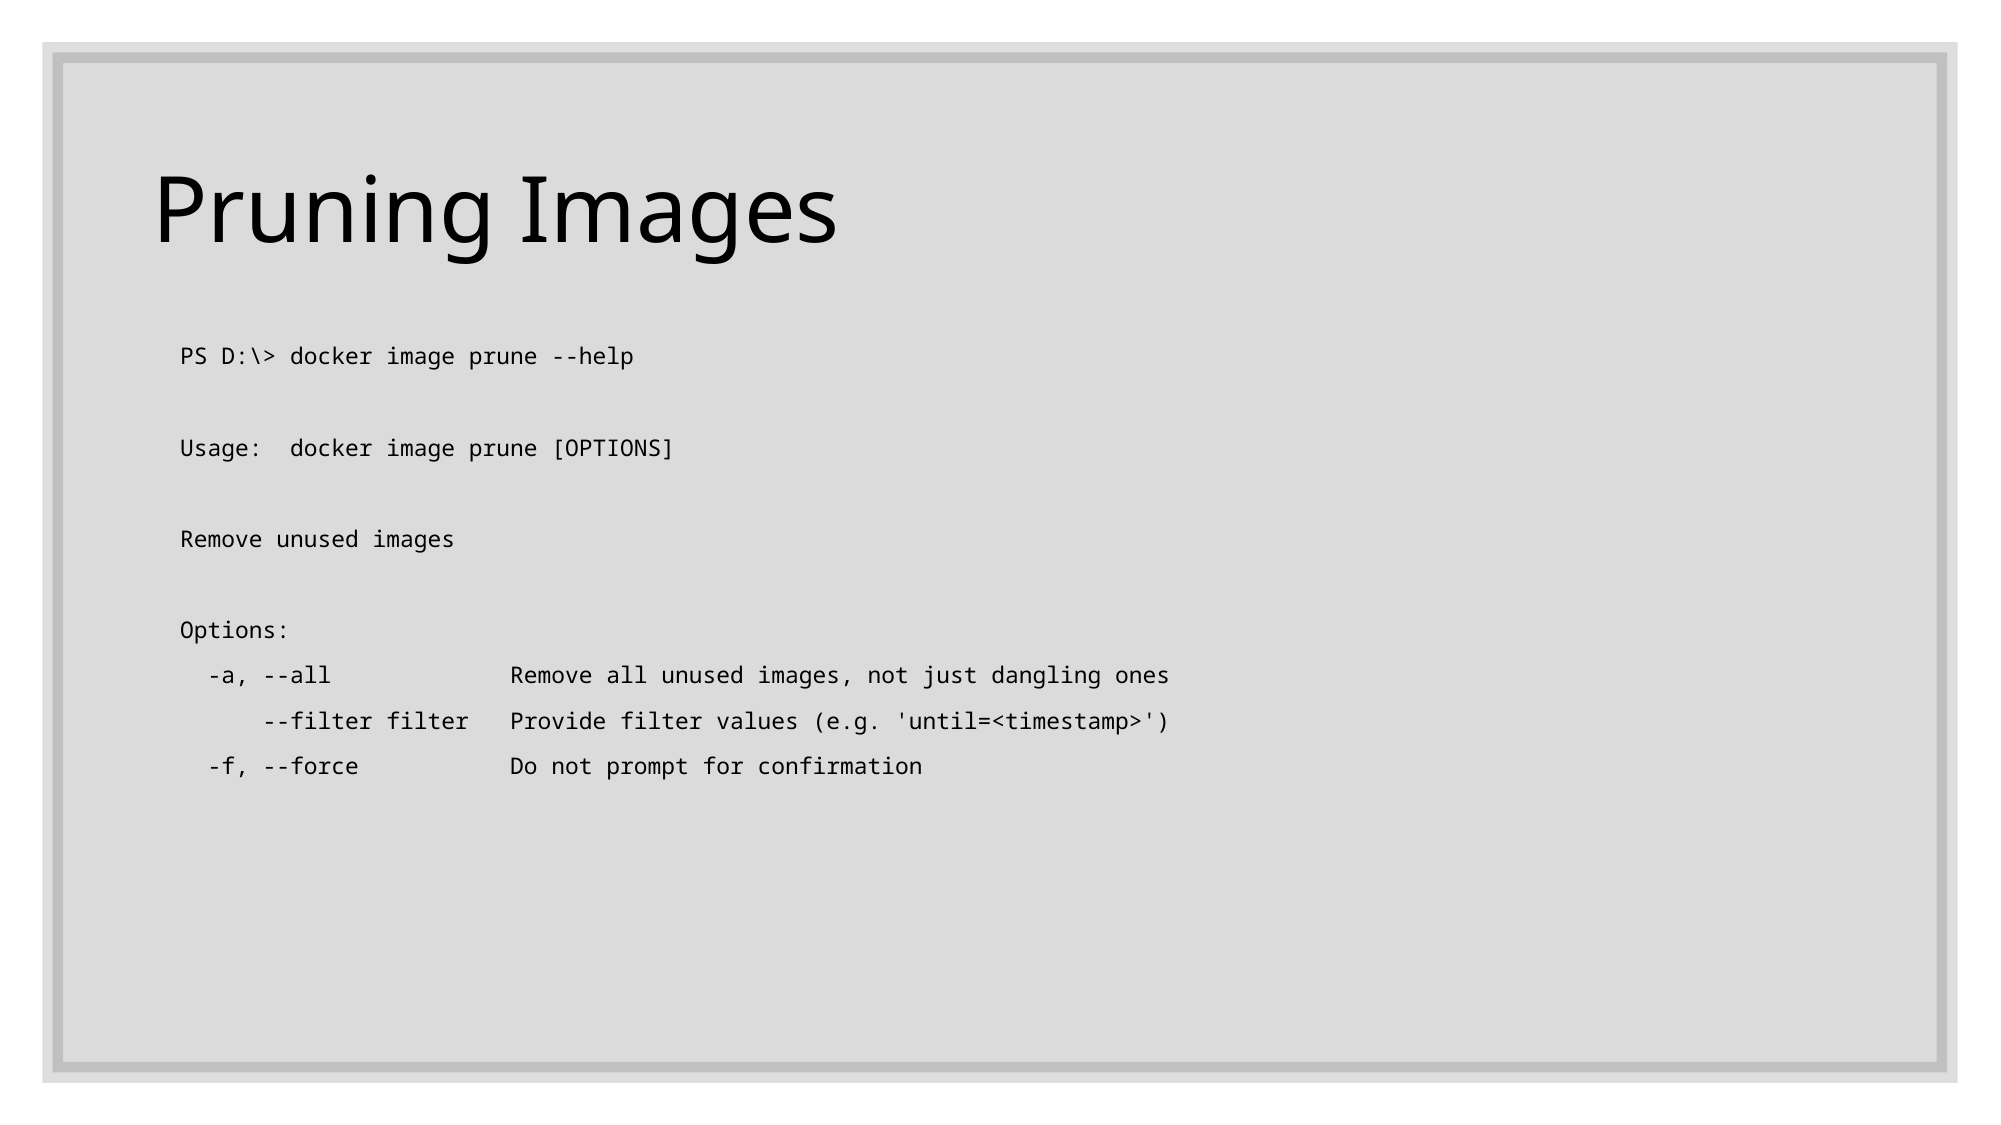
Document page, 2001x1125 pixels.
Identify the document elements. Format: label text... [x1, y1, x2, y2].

title Pruning Images [137, 103, 1863, 322]
text_box [52, 51, 1948, 1073]
list PS D:\> docker image prune --help Usage: docker image prune [OPTIONS] Remove unused images Options: -a, --all Remove all unused images, not just dangling ones --filter filter Provide filter values (e.g. 'until=<timestamp>') -f, --force Do not prompt for confirmation [137, 337, 1863, 973]
